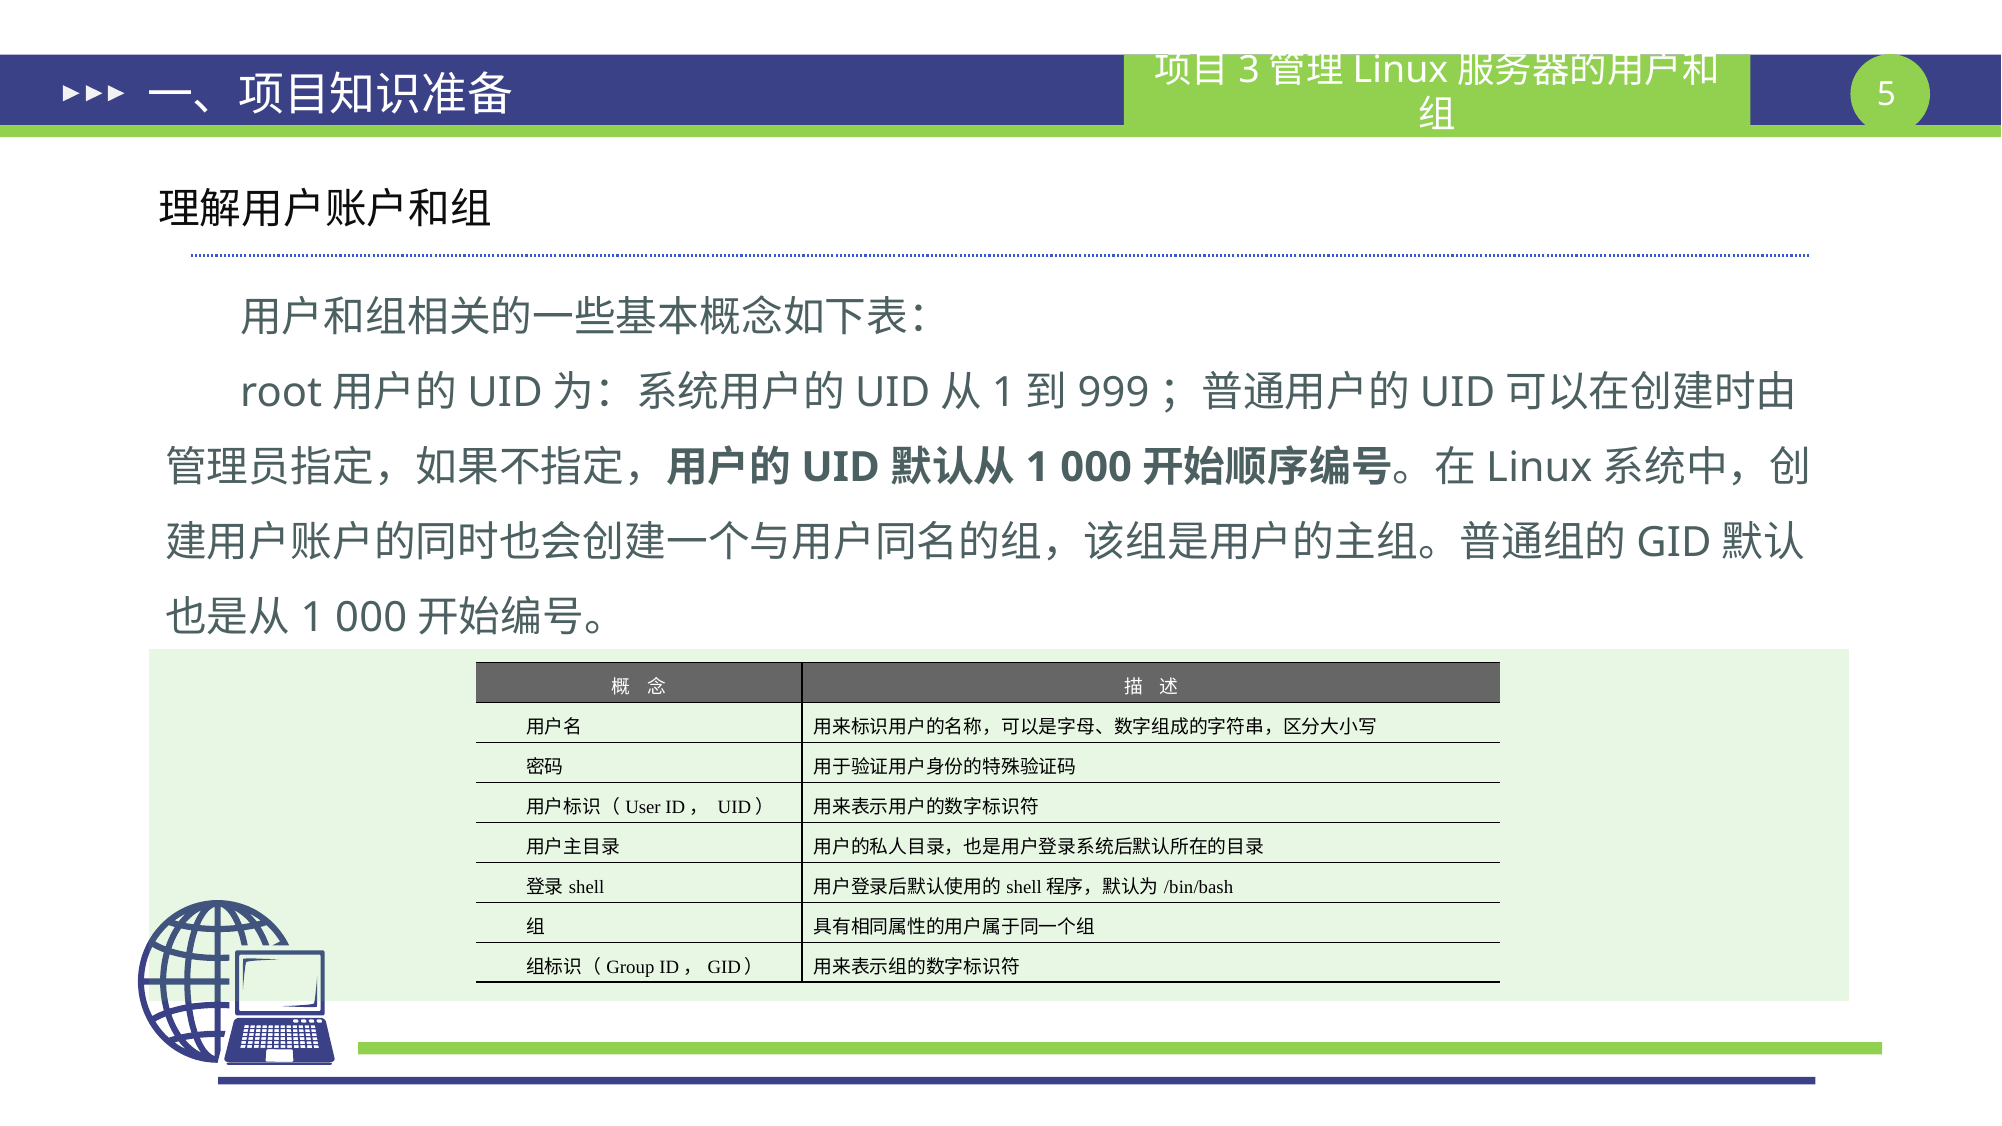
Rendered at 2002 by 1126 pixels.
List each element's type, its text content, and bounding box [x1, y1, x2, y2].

text_box 用户和组相关的一些基本概念如下表： root用户的UID为：系统用户的UID从1到999；普通用户的UID可以在创建时由管理员指定，如果不指定，用户的UID默认从1 000开始顺序编号。在Linux系统中，创建用户账户的同时也会创建一个与用户同名的组，该组是用户的主组。普通组的GID默认也是从1 000开始编号。 [150, 257, 1851, 648]
picture [148, 649, 1849, 1001]
title 一、项目知识准备 [127, 59, 1207, 126]
list 理解用户账户和组 [138, 161, 1901, 238]
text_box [137, 899, 1883, 1085]
